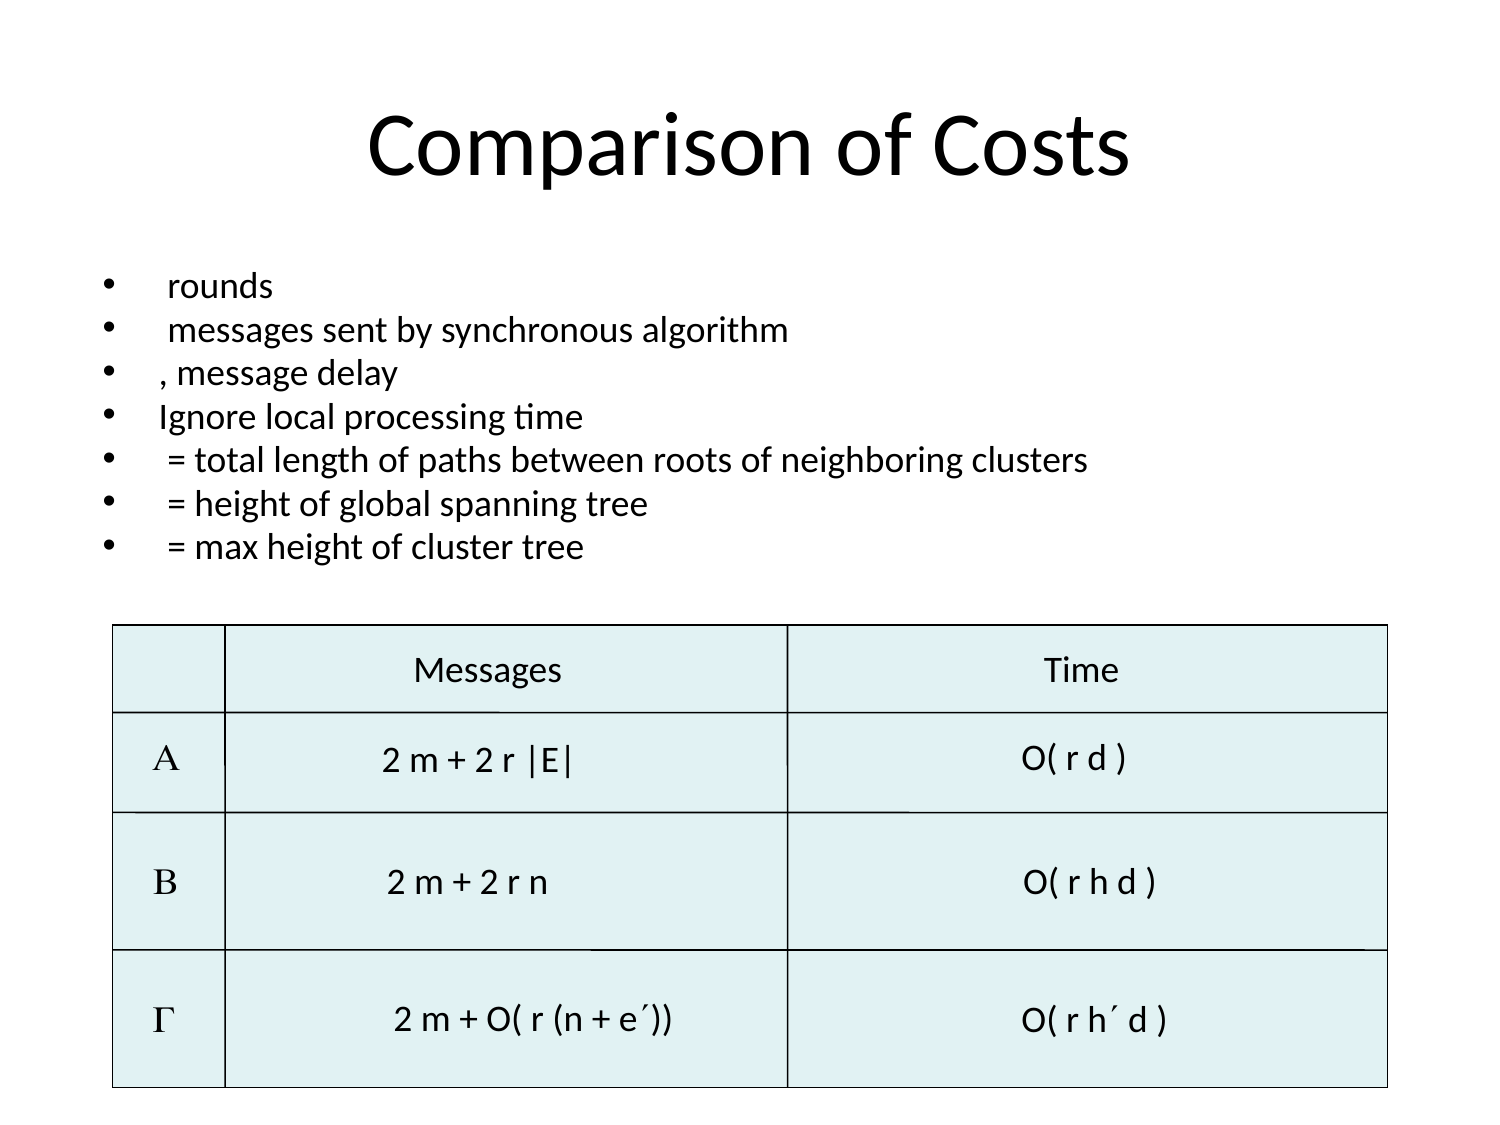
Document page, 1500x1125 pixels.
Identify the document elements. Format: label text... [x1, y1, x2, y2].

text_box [112, 624, 1388, 1088]
title Comparison of Costs [75, 45, 1425, 233]
